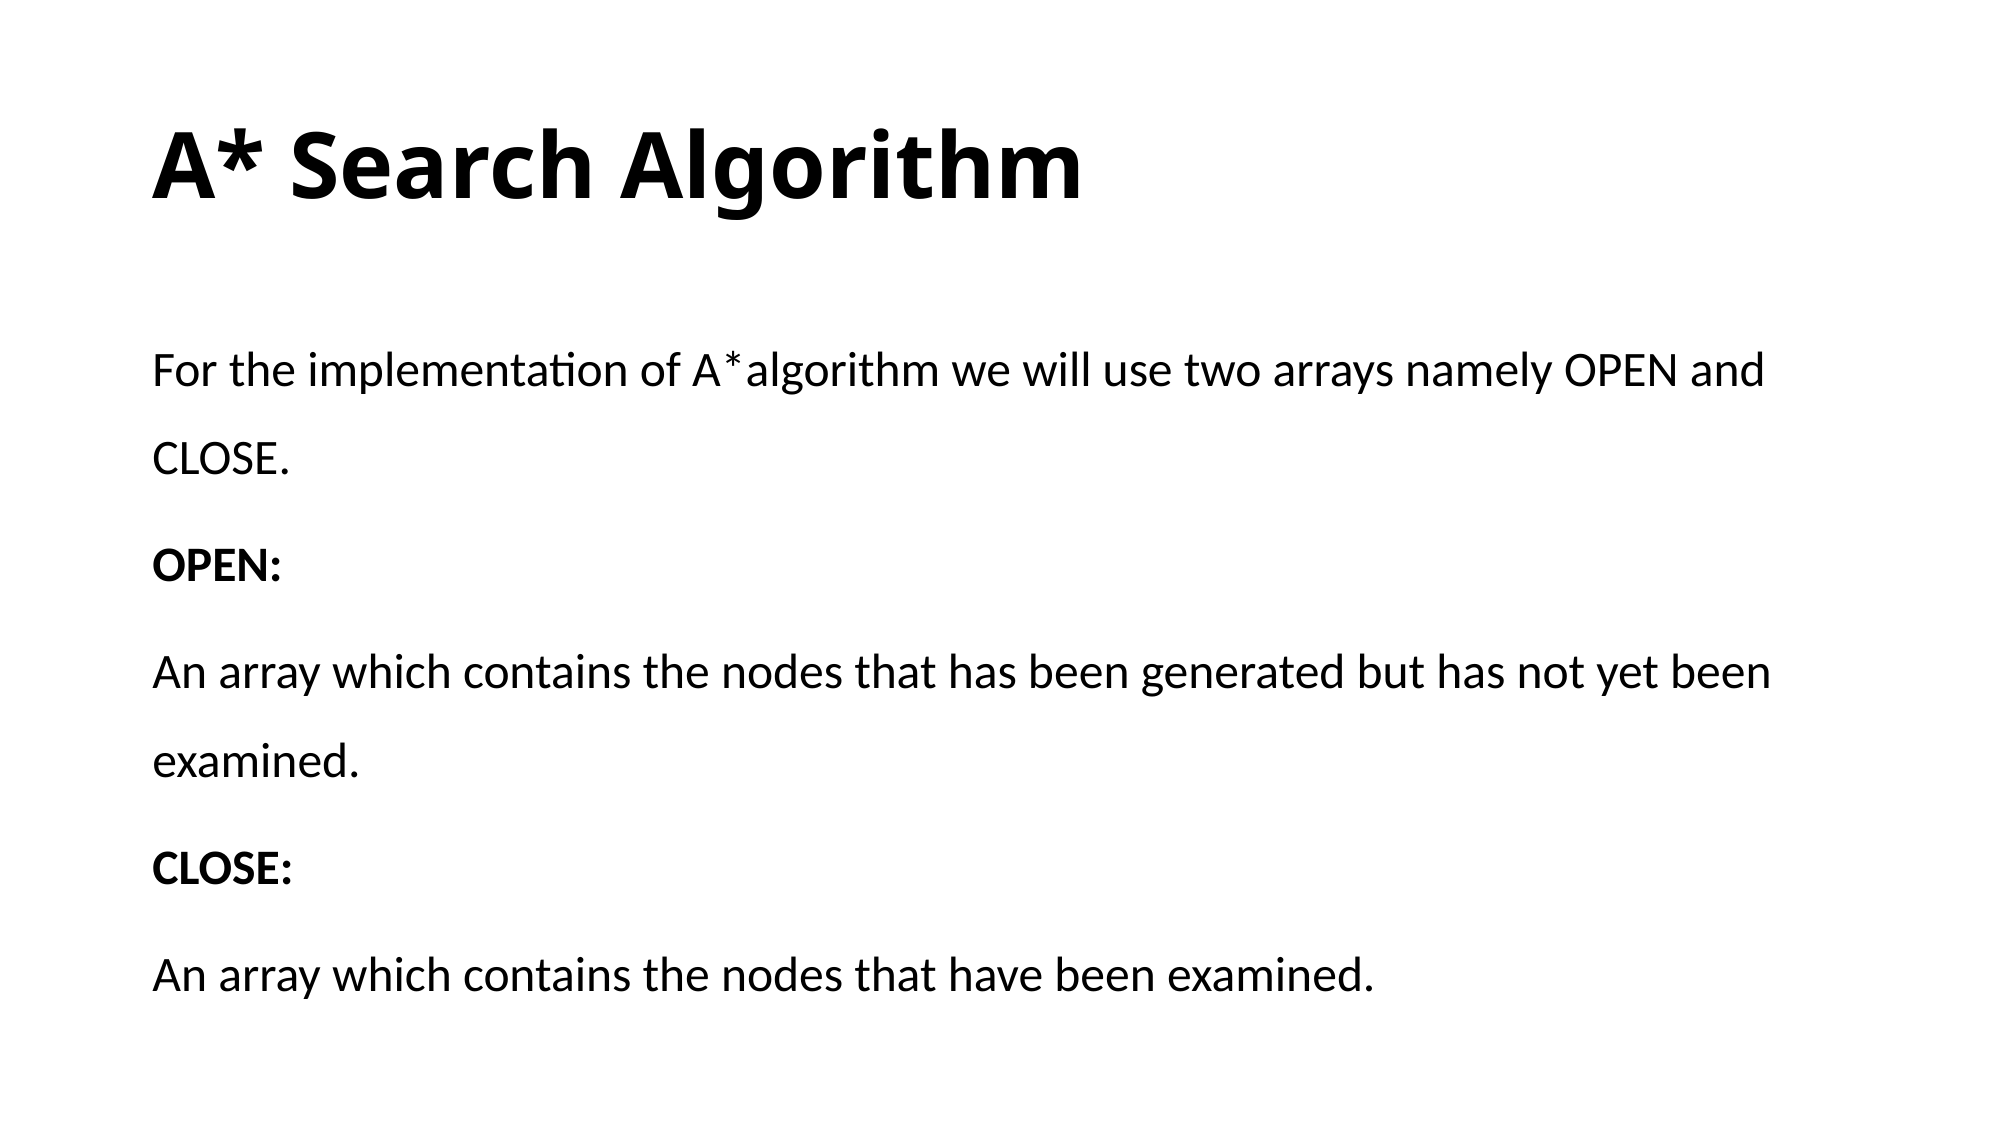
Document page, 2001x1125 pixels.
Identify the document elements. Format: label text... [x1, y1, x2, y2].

title A* Search Algorithm [137, 59, 1863, 278]
list For the implementation of A*algorithm we will use two arrays namely OPEN and CLOSE. OPEN: An array which contains the nodes that has been generated but has not yet been examined. CLOSE: An array which contains the nodes that have been examined. [137, 299, 1863, 1014]
